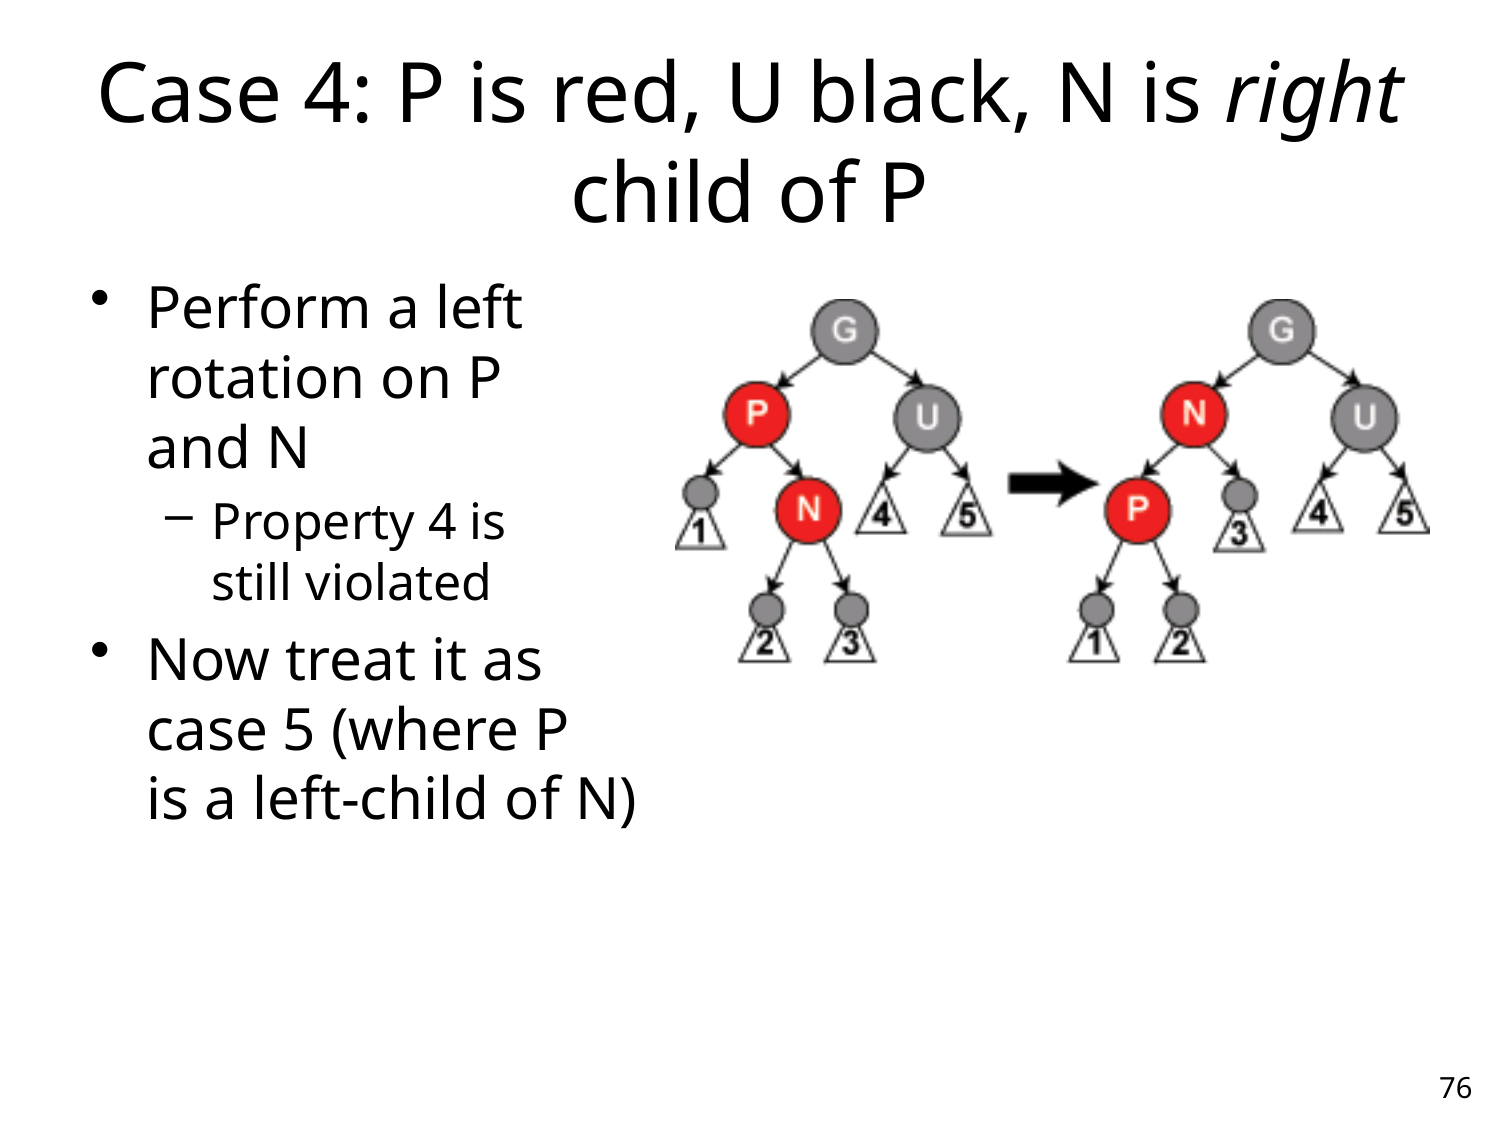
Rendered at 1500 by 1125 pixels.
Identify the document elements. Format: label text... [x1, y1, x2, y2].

title Case 4: P is red, U black, N is right child of P [74, 44, 1426, 233]
list Perform a left rotation on P and N Property 4 is still violated Now treat it as case 5 (where P is a left-child of N) [74, 262, 1426, 1006]
picture [674, 299, 1430, 669]
